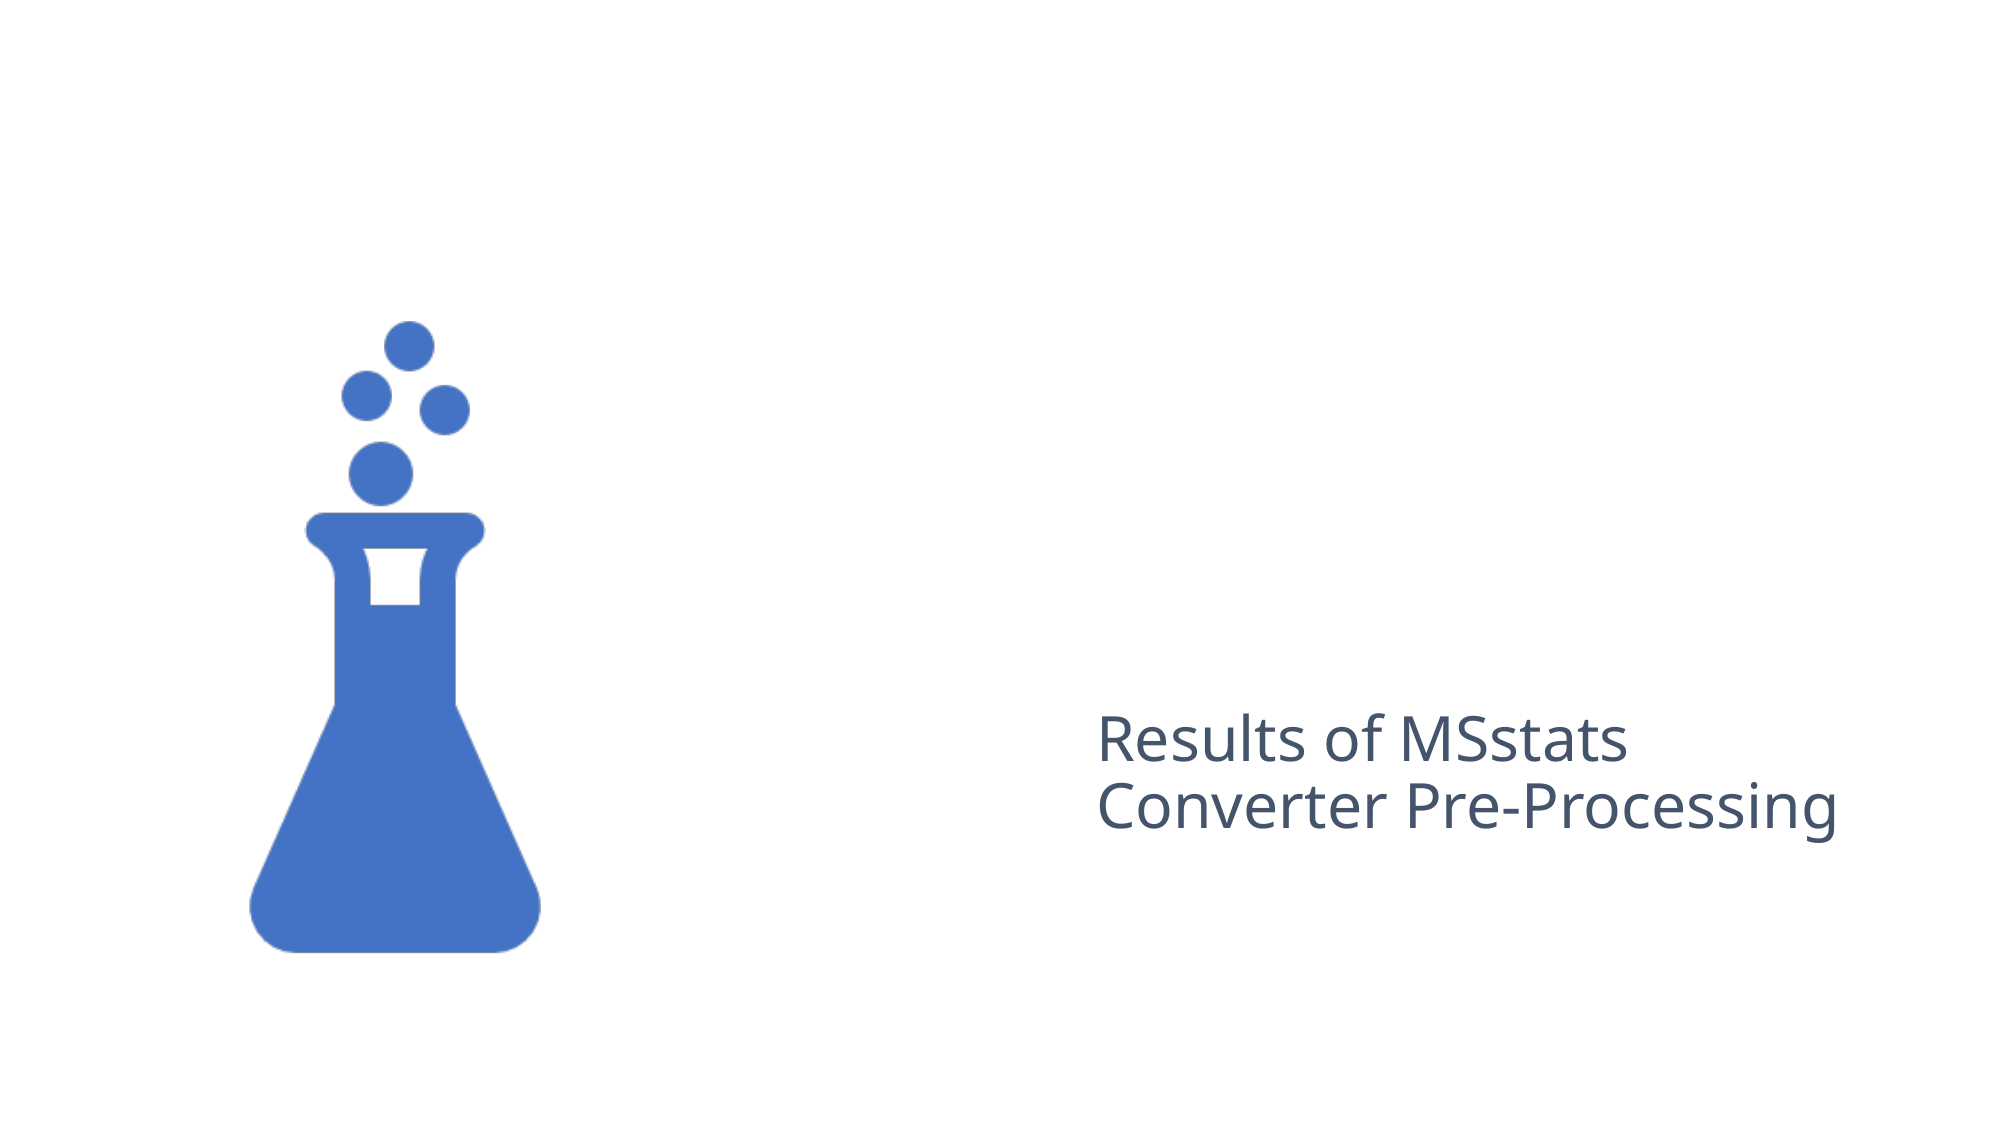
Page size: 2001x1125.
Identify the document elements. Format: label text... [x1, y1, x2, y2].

title Results of MSstats Converter Pre-Processing [1081, 700, 1870, 913]
picture [55, 297, 736, 978]
